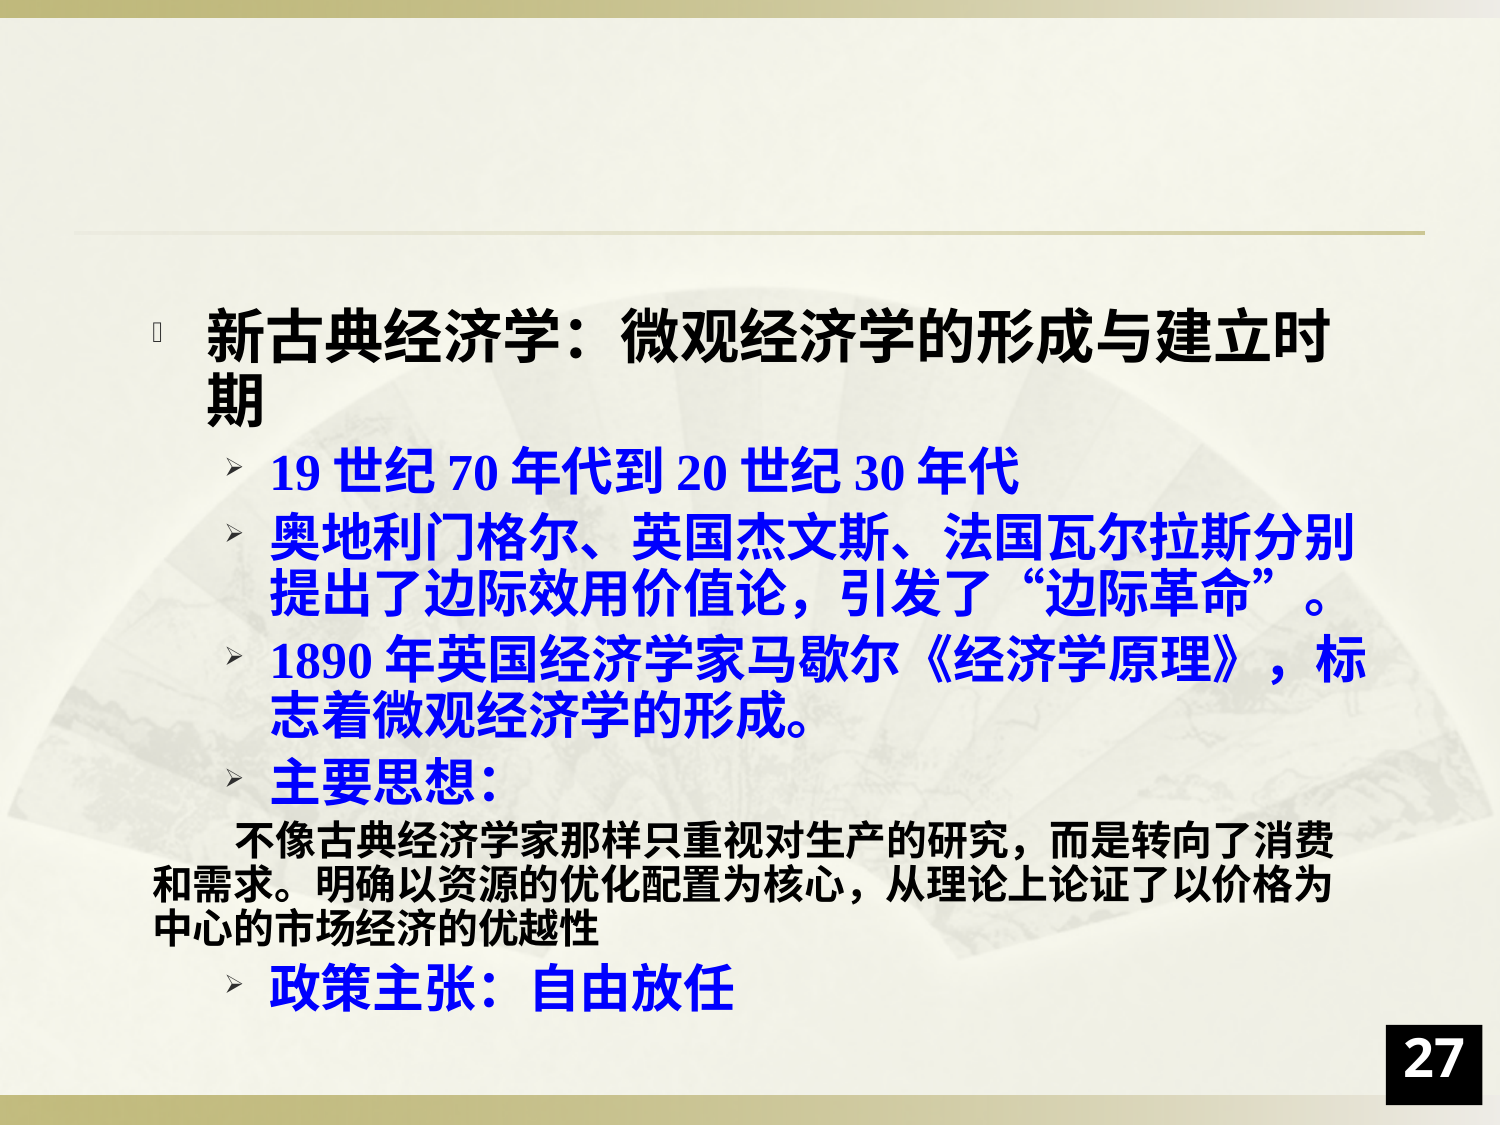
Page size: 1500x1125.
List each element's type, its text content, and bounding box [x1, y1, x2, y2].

text_box 27 [1385, 1024, 1483, 1106]
list 新古典经济学：微观经济学的形成与建立时期 19世纪70年代到20世纪30年代 奥地利门格尔、英国杰文斯、法国瓦尔拉斯分别提出了边际效用价值论，引发了“边际革命”。 1890年英国经济学家马歇尔《经济学原理》，标志着微观经济学的形成。 主要思想： 不像古典经济学家那样只重视对生产的研究，而是转向了消费和需求。明确以资源的优化配置为核心，从理论上论证了以价格为中心的市场经济的优越性 政策主张：自由放任 [137, 299, 1388, 1075]
